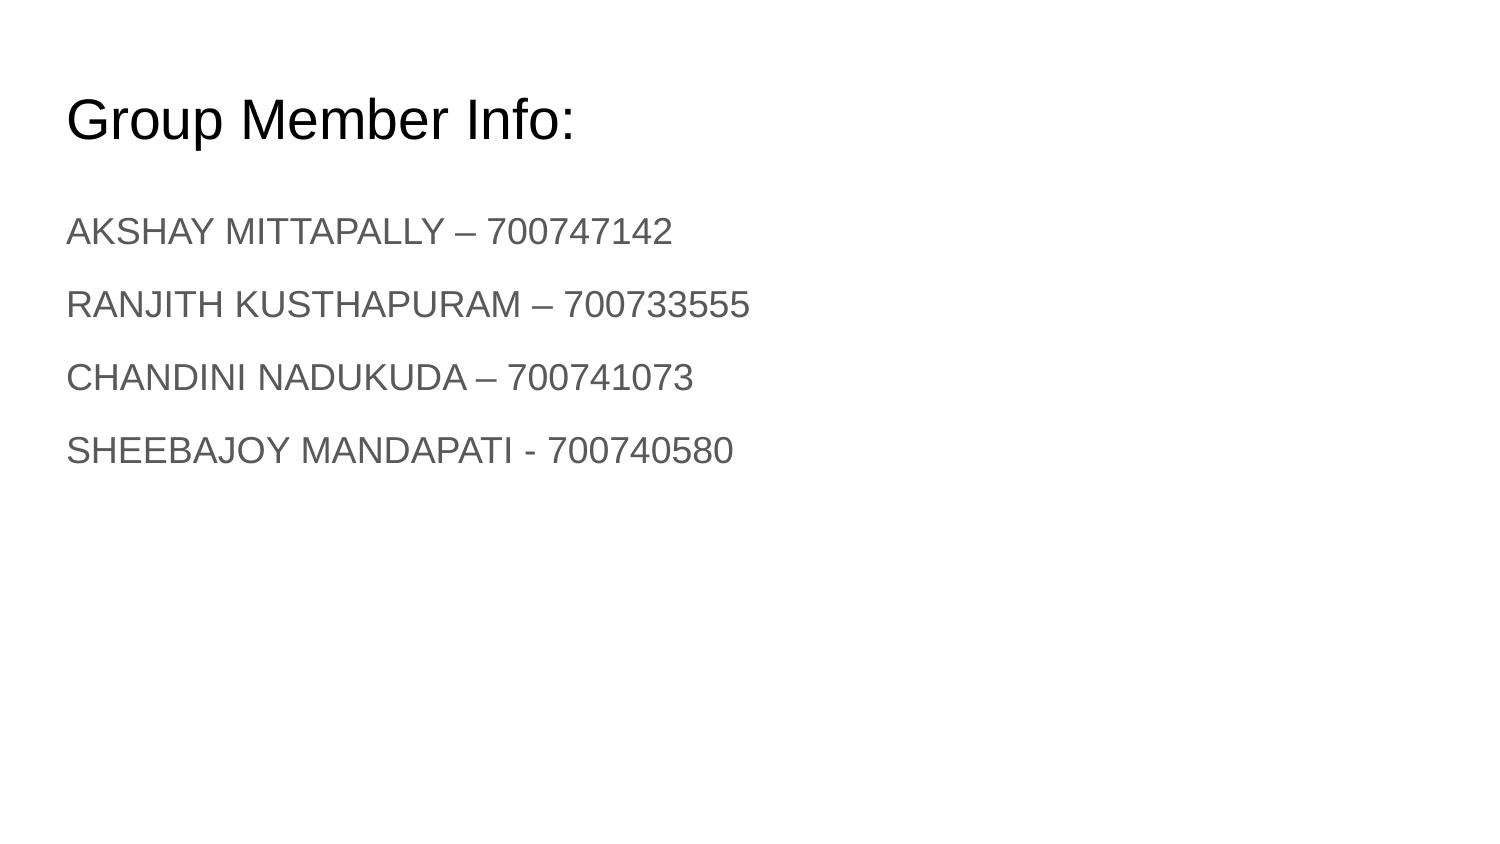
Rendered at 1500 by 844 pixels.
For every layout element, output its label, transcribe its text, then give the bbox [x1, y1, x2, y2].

title Group Member Info: [51, 72, 1449, 167]
list AKSHAY MITTAPALLY – 700747142 RANJITH KUSTHAPURAM – 700733555 CHANDINI NADUKUDA – 700741073 SHEEBAJOY MANDAPATI - 700740580 [51, 189, 1449, 750]
